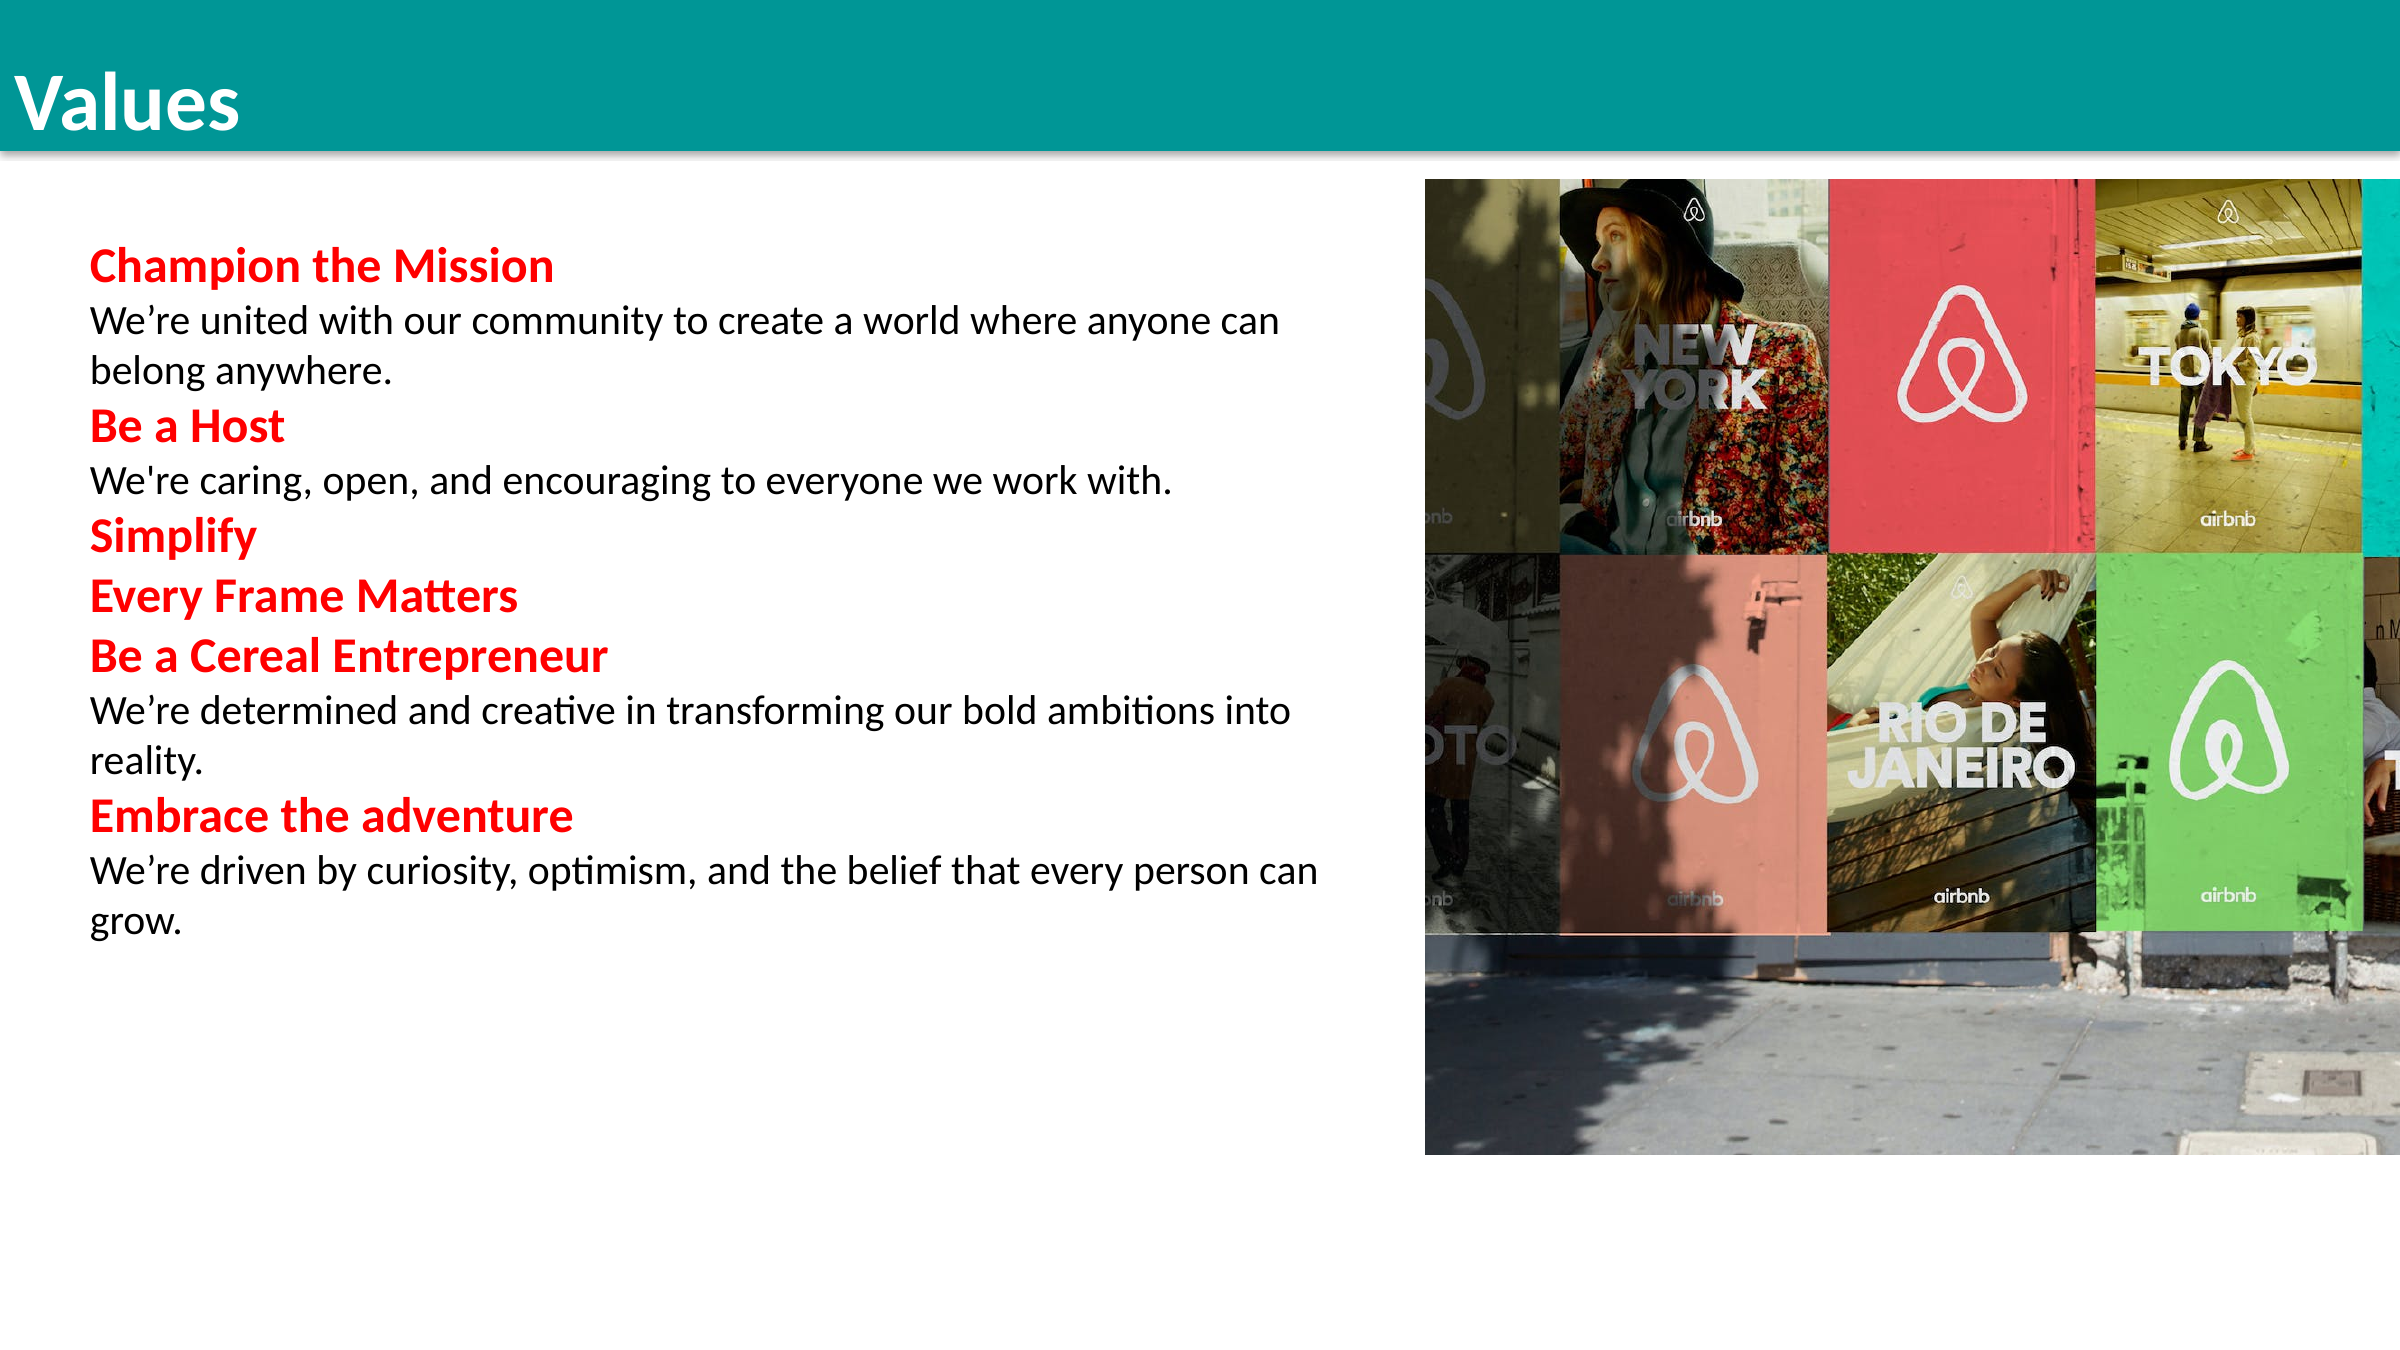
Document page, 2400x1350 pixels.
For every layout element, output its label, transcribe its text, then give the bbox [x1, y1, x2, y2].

picture [1424, 179, 2400, 1156]
text_box Champion the Mission We’re united with our community to create a world where anyone can belong anywhere. Be a Host We're caring, open, and encouraging to everyone we work with. Simplify Every Frame Matters Be a Cereal Entrepreneur We’re determined and creative in transforming our bold ambitions into reality. Embrace the adventure We’re driven by curiosity, optimism, and the belief that every person can grow. [74, 179, 1350, 950]
text_box Values [0, 0, 2400, 151]
